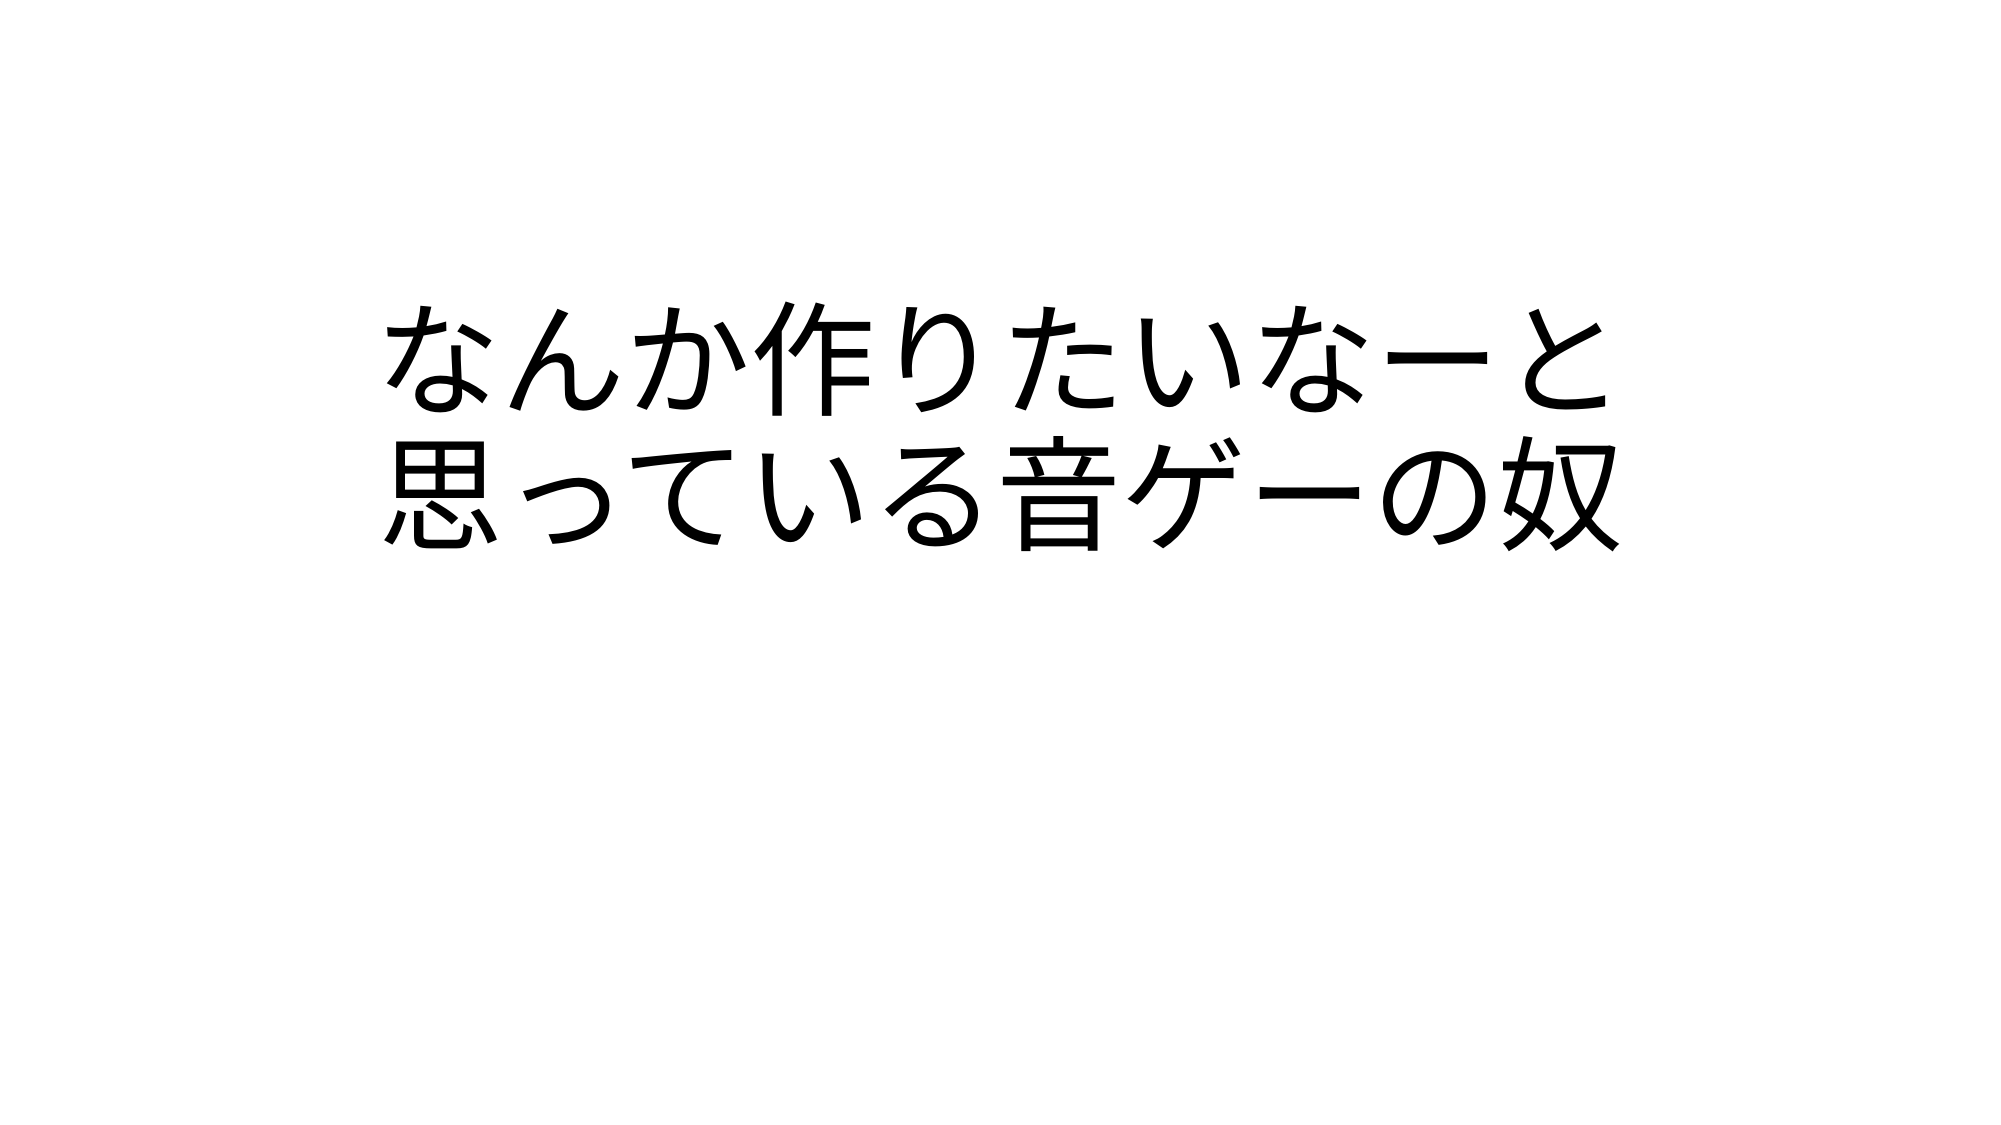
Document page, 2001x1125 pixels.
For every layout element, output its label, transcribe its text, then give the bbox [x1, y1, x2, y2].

title なんか作りたいなーと 思っている音ゲーの奴 [249, 184, 1750, 576]
